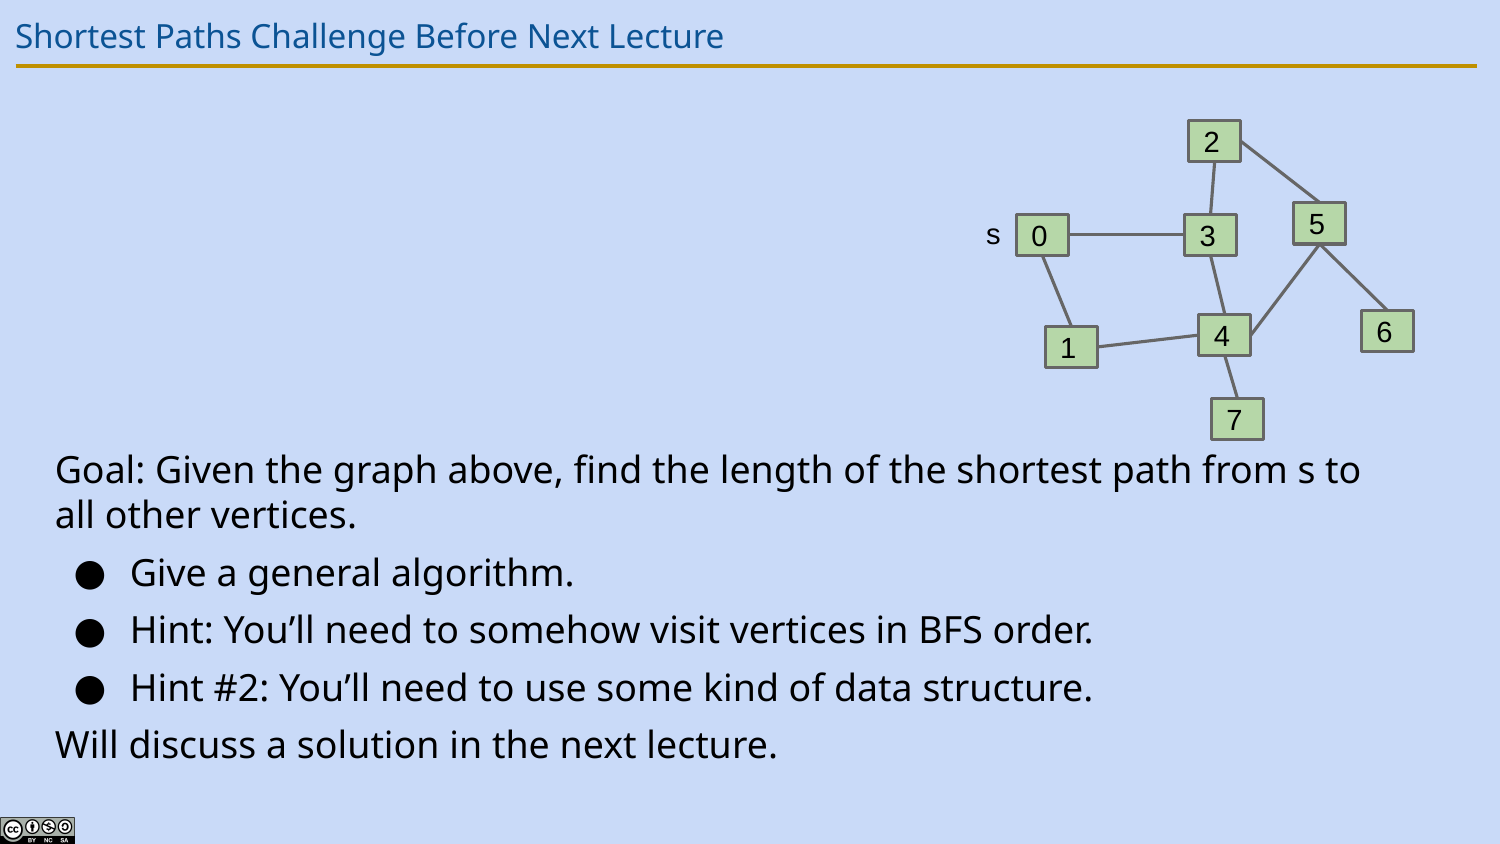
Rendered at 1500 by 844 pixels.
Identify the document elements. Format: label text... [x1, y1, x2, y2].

picture [0, 817, 75, 844]
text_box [1016, 120, 1414, 440]
text_box s [971, 200, 1011, 260]
title Shortest Paths Challenge Before Next Lecture [0, 0, 1398, 65]
list Goal: Given the graph above, find the length of the shortest path from s to all other vertices. Give a general algorithm. Hint: You’ll need to somehow visit vertices in BFS order. Hint #2: You’ll need to use some kind of data structure. Will discuss a solution in the next lecture. [39, 431, 1425, 711]
